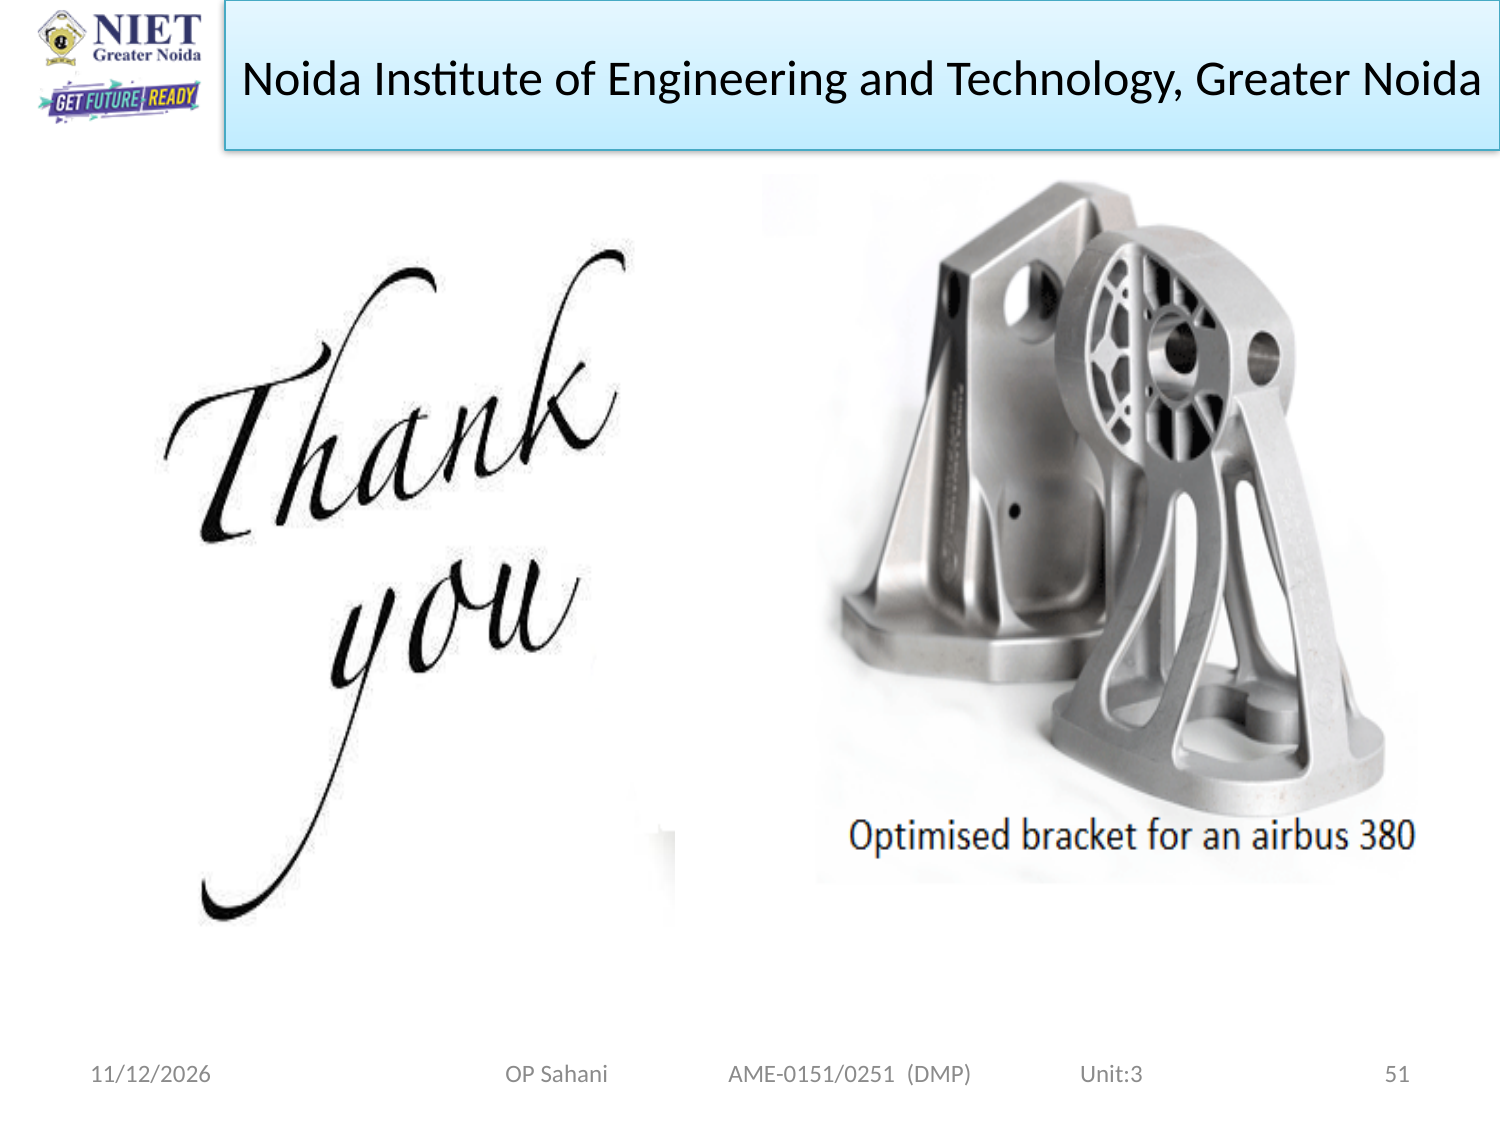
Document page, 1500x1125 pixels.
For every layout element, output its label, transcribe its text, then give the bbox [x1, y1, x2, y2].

slide_number 51 [1074, 1042, 1425, 1103]
text_box Noida Institute of Engineering and Technology, Greater Noida [224, 0, 1500, 151]
footer OP Sahani AME-0151/0251 (DMP) Unit:3 [412, 1042, 1074, 1103]
picture [762, 174, 1451, 901]
picture [0, 0, 238, 135]
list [74, 187, 676, 938]
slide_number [75, 1042, 412, 1103]
